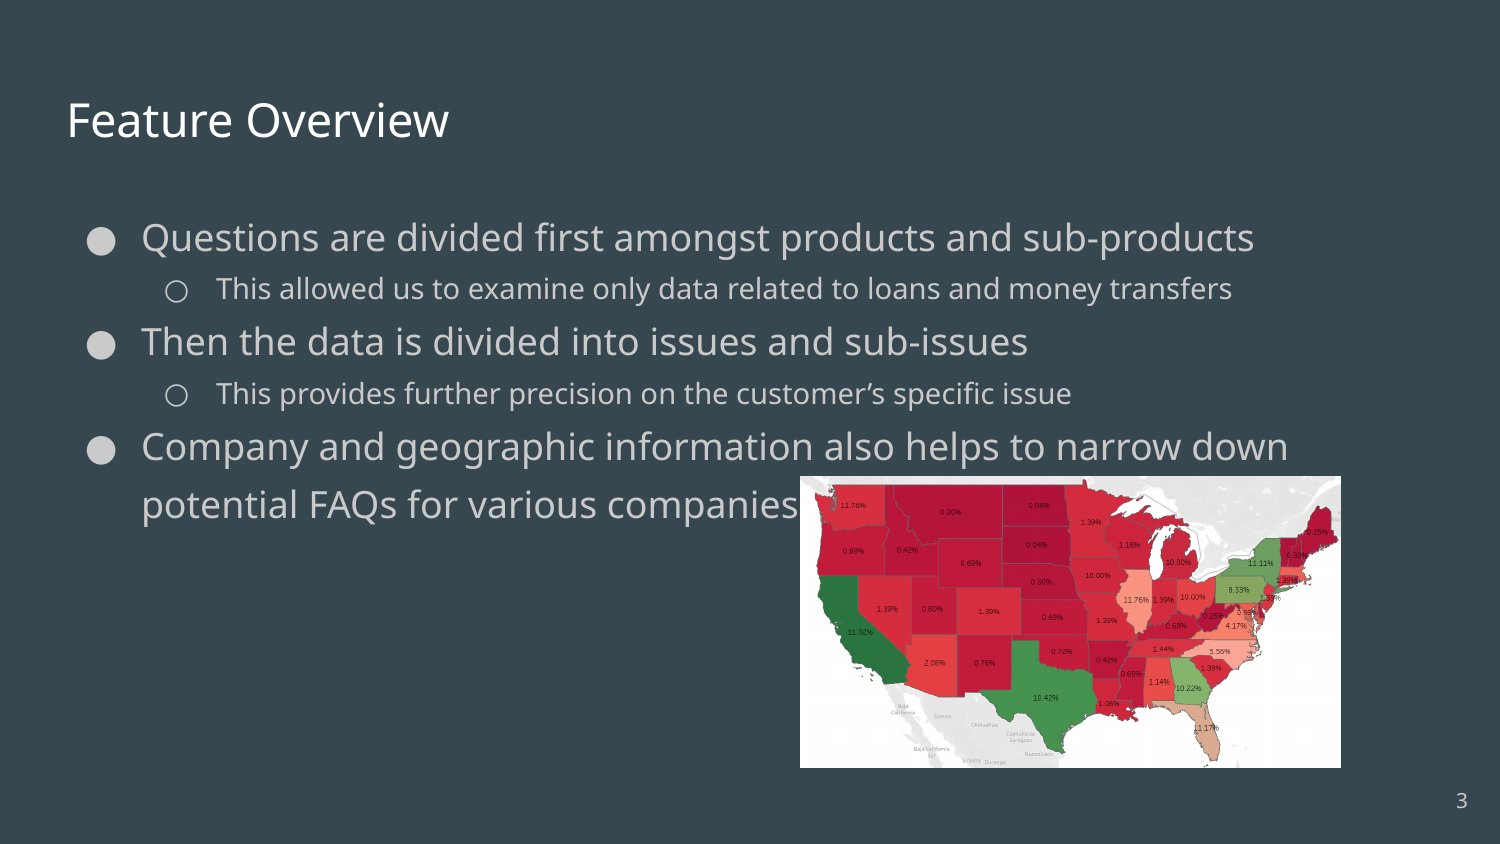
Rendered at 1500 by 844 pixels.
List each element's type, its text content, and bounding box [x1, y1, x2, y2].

title Feature Overview [51, 72, 1449, 167]
slide_number ‹#› [1392, 767, 1483, 833]
picture [799, 476, 1342, 769]
list Questions are divided first amongst products and sub-products This allowed us to examine only data related to loans and money transfers Then the data is divided into issues and sub-issues This provides further precision on the customer’s specific issue Company and geographic information also helps to narrow down potential FAQs for various companies and regions [51, 189, 1449, 750]
